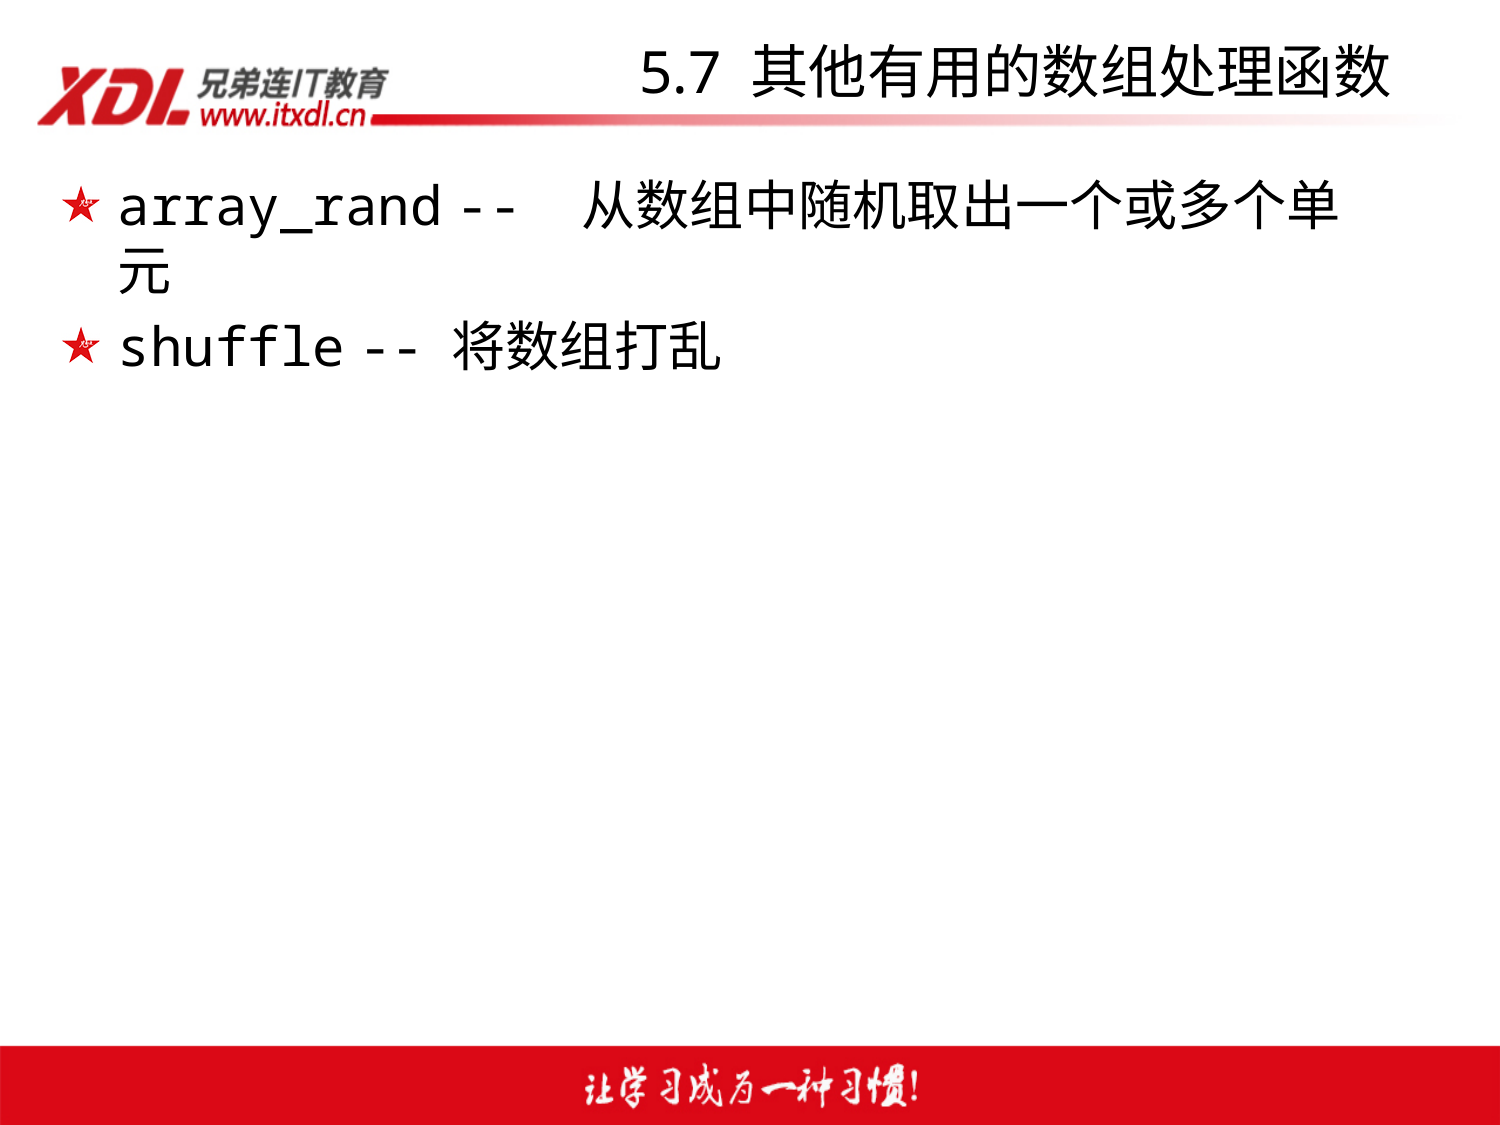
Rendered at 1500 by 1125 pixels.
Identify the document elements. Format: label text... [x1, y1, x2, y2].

picture [0, 0, 1500, 1125]
list array_rand -- 从数组中随机取出一个或多个单元 shuffle -- 将数组打乱 [46, 164, 1407, 1032]
title 5.7 其他有用的数组处理函数 [339, 23, 1407, 118]
